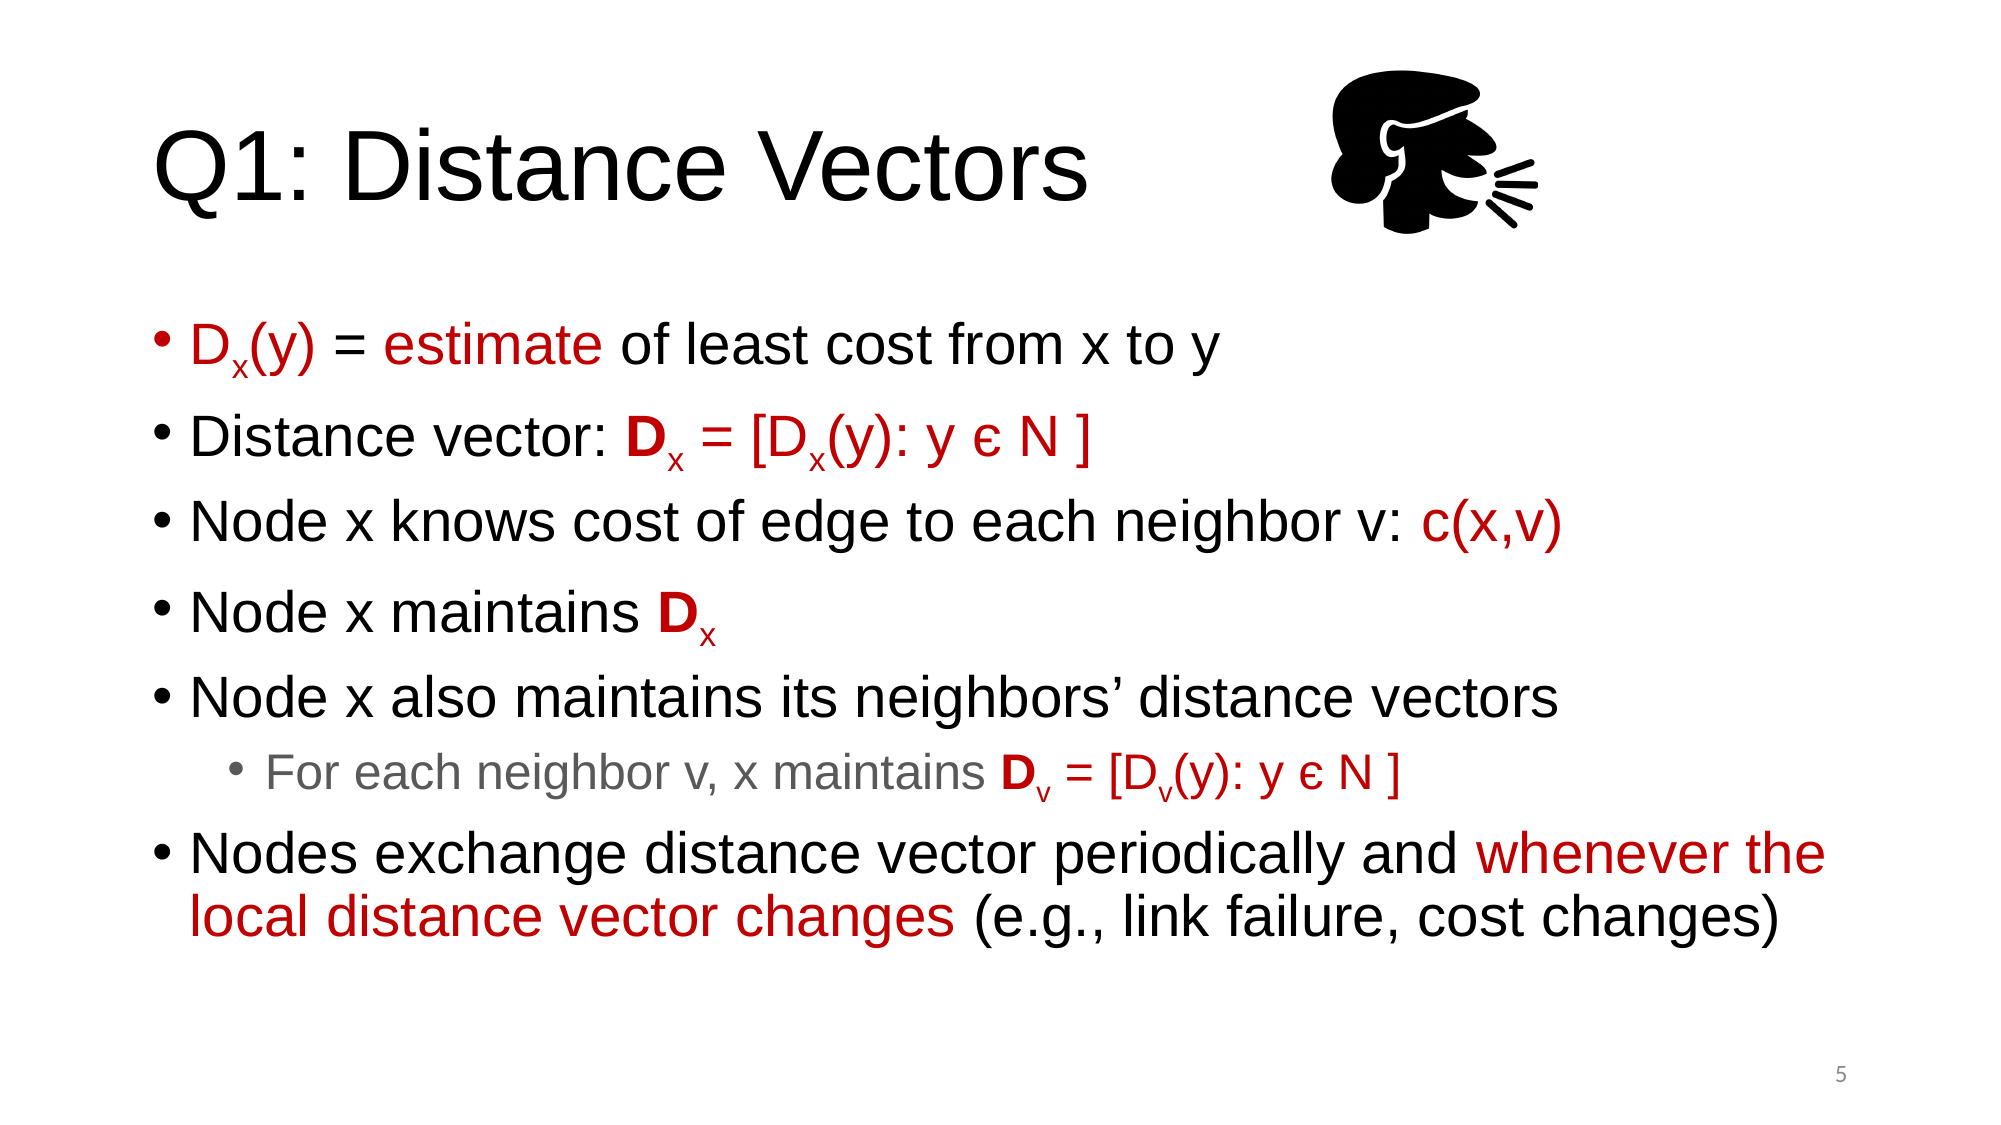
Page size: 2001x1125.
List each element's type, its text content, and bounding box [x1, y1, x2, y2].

picture [1327, 65, 1538, 238]
title Q1: Distance Vectors [137, 59, 1863, 278]
list Dx(y) = estimate of least cost from x to y Distance vector: Dx = [Dx(y): y є N ] Node x knows cost of edge to each neighbor v: c(x,v) Node x maintains Dx Node x also maintains its neighbors’ distance vectors For each neighbor v, x maintains Dv = [Dv(y): y є N ] Nodes exchange distance vector periodically and whenever the local distance vector changes (e.g., link failure, cost changes) [137, 299, 1863, 1103]
